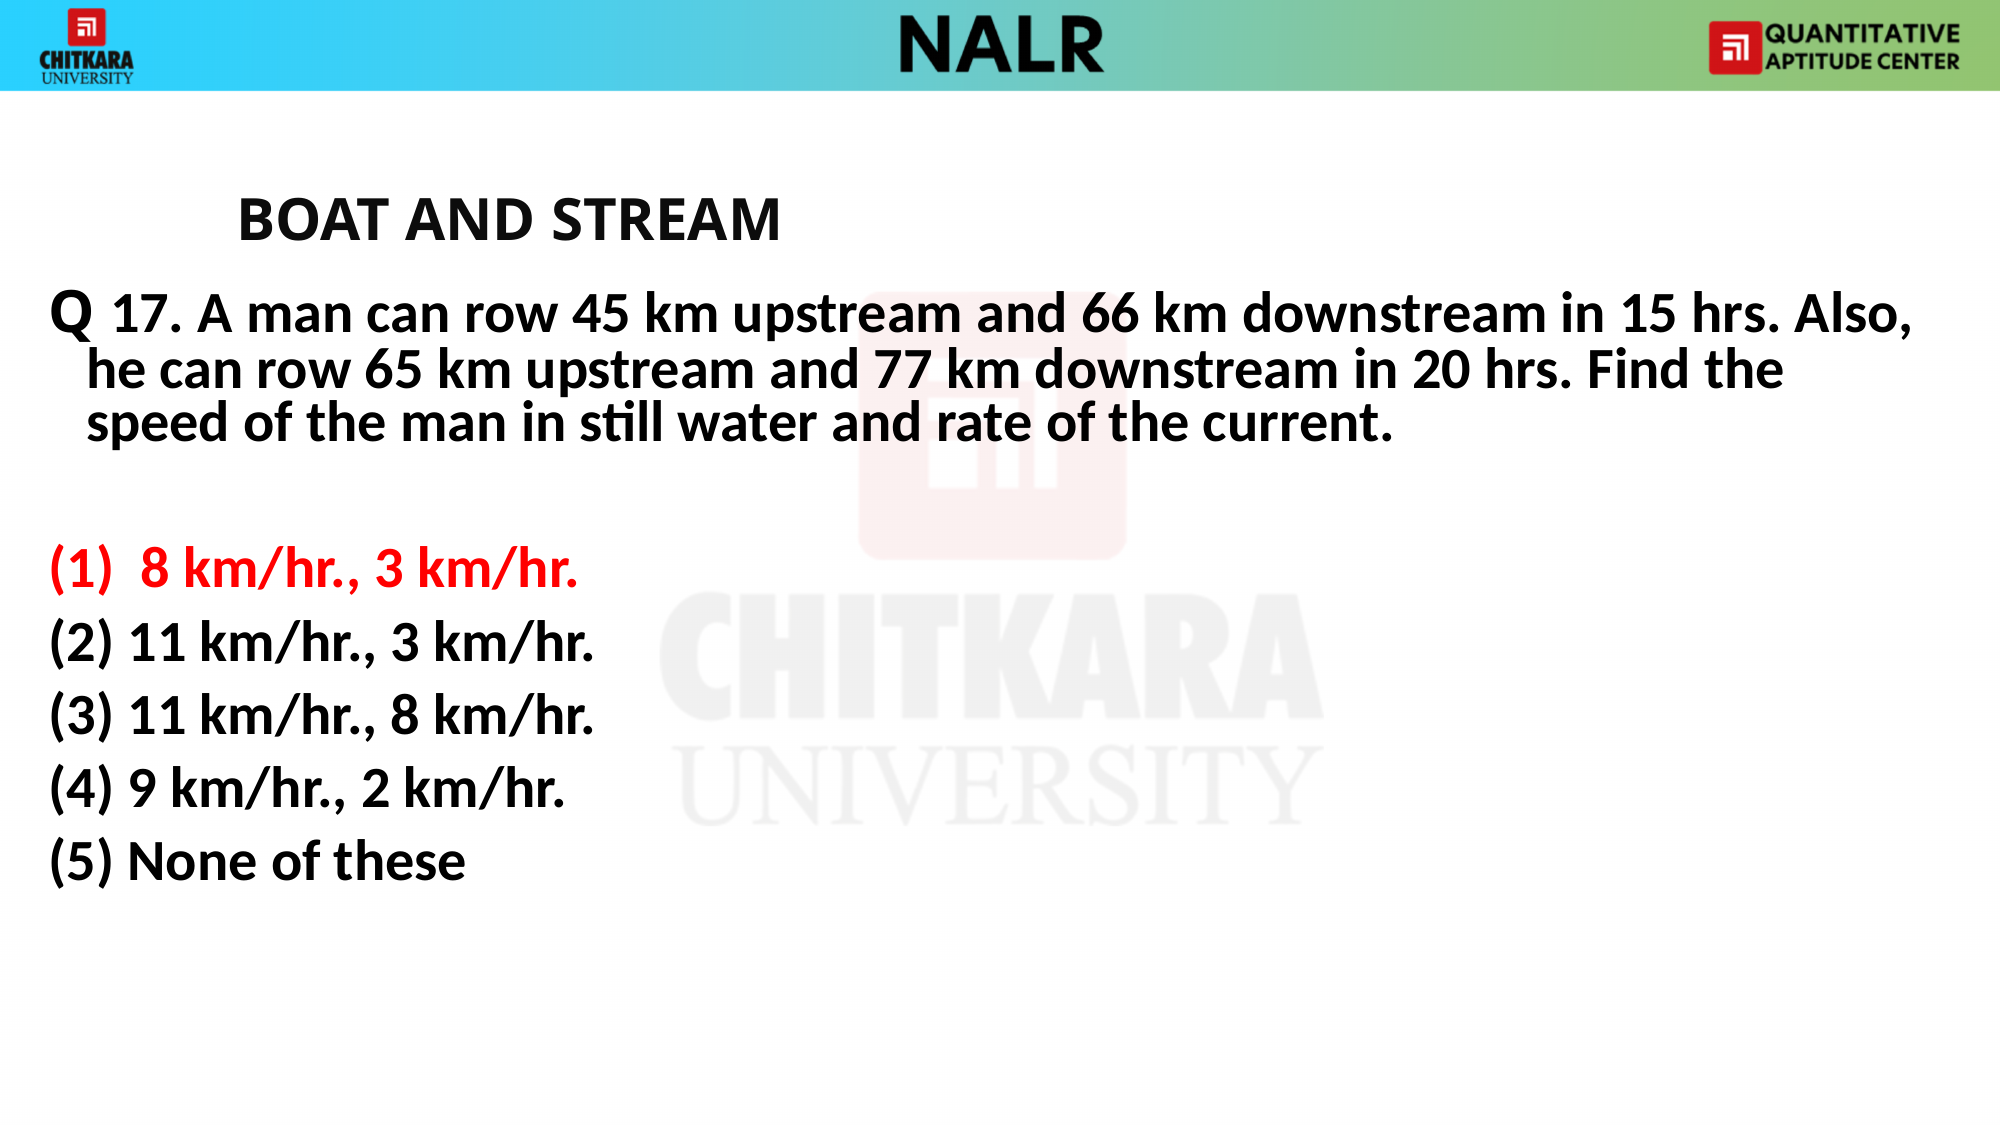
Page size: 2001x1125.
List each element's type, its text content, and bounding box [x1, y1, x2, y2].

picture [0, 0, 2000, 1125]
title [41, 31, 1959, 142]
list BOAT AND STREAM Q 17. A man can row 45 km upstream and 66 km downstream in 15 hrs. Also, he can row 65 km upstream and 77 km downstream in 20 hrs. Find the speed of the man in still water and rate of the current. (1) 8 km/hr., 3 km/hr. (2) 11 km/hr., 3 km/hr. (3) 11 km/hr., 8 km/hr. (4) 9 km/hr., 2 km/hr. (5) None of these [33, 175, 1959, 1053]
